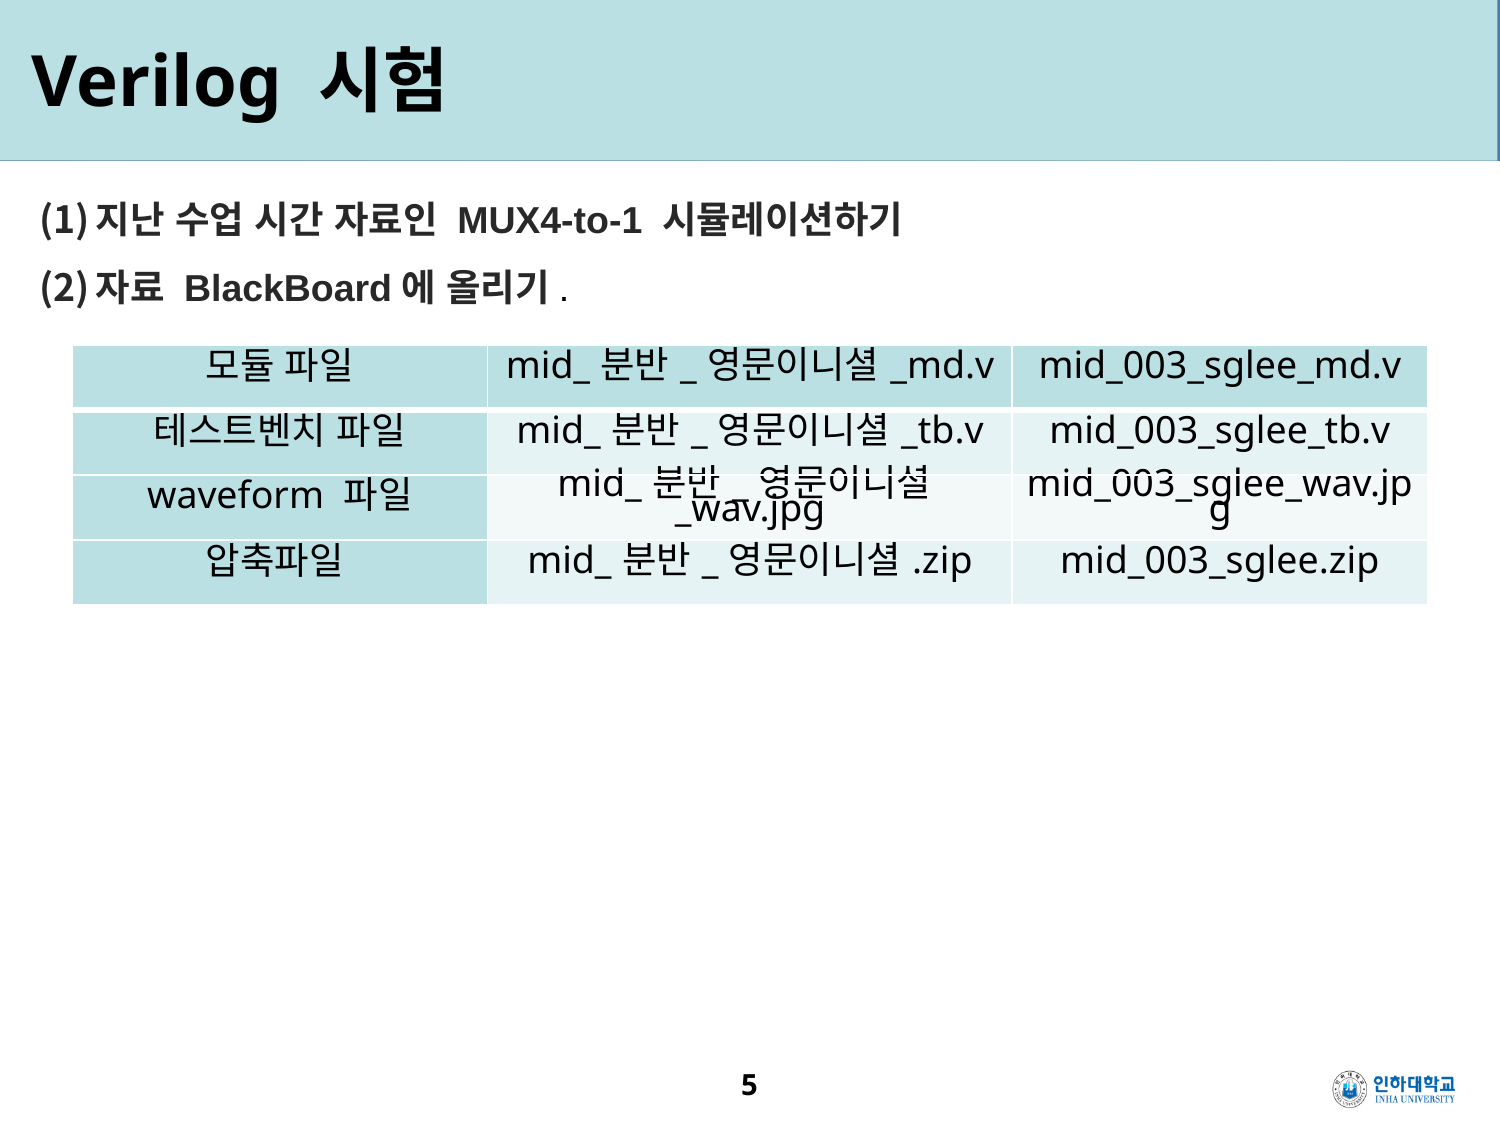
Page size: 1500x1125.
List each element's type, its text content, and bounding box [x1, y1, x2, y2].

table_header mid_003_sglee_md.v [1013, 346, 1427, 407]
table_cell mid_분반_영문이니셜.zip [488, 541, 1011, 604]
table_cell 테스트벤치 파일 [73, 413, 487, 474]
table_cell mid_003_sglee_wav.jpg [1013, 476, 1427, 539]
table_header 모듈 파일 [73, 346, 487, 407]
table_cell mid_003_sglee_tb.v [1013, 413, 1427, 474]
slide_number 5 [574, 1058, 925, 1102]
text_box [0, 0, 1498, 161]
text_box 지난 수업 시간 자료인 MUX4-to-1 시뮬레이션하기 자료 BlackBoard에 올리기. [24, 166, 1057, 317]
table_cell waveform 파일 [73, 476, 487, 539]
table_cell mid_분반_영문이니셜_wav.jpg [488, 476, 1011, 539]
picture [1328, 1066, 1459, 1112]
table_cell mid_003_sglee.zip [1013, 541, 1427, 604]
table_cell 압축파일 [73, 541, 487, 604]
text_box Verilog 시험 [29, 33, 866, 121]
table_cell mid_분반_영문이니셜_tb.v [488, 413, 1011, 474]
table_header mid_분반_영문이니셜_md.v [488, 346, 1011, 407]
